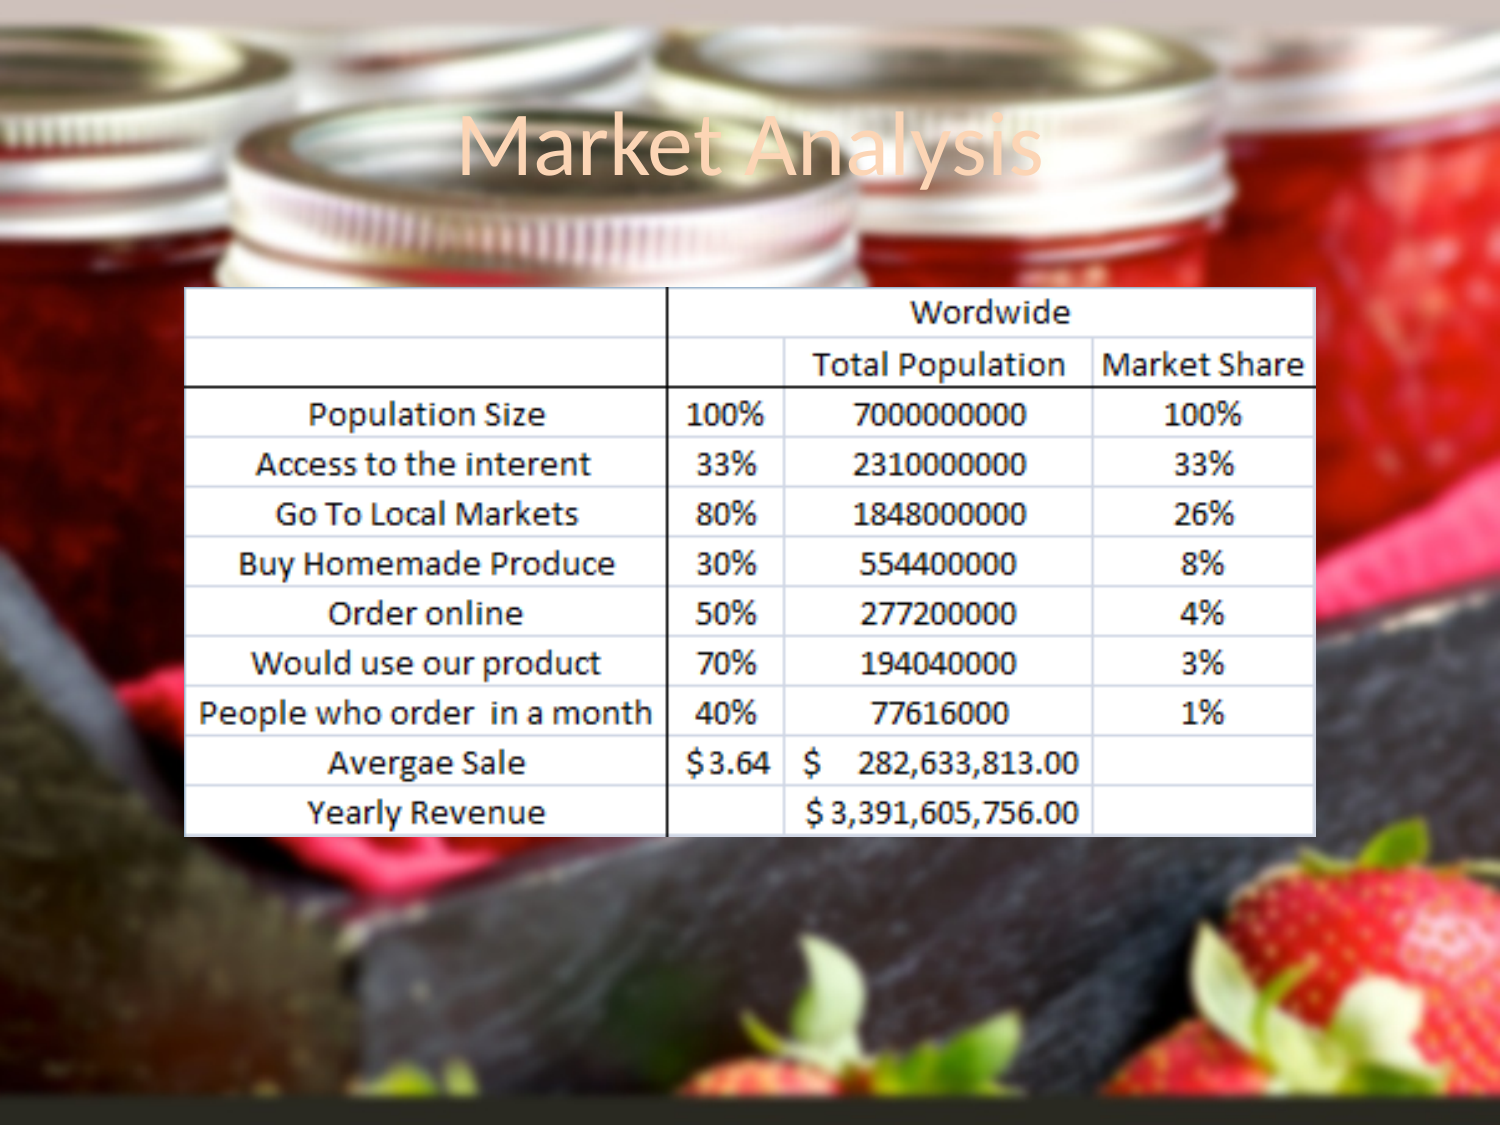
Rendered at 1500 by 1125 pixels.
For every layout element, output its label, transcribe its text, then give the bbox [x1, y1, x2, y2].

picture [0, 0, 1500, 1125]
title Market Analysis [75, 45, 1425, 233]
